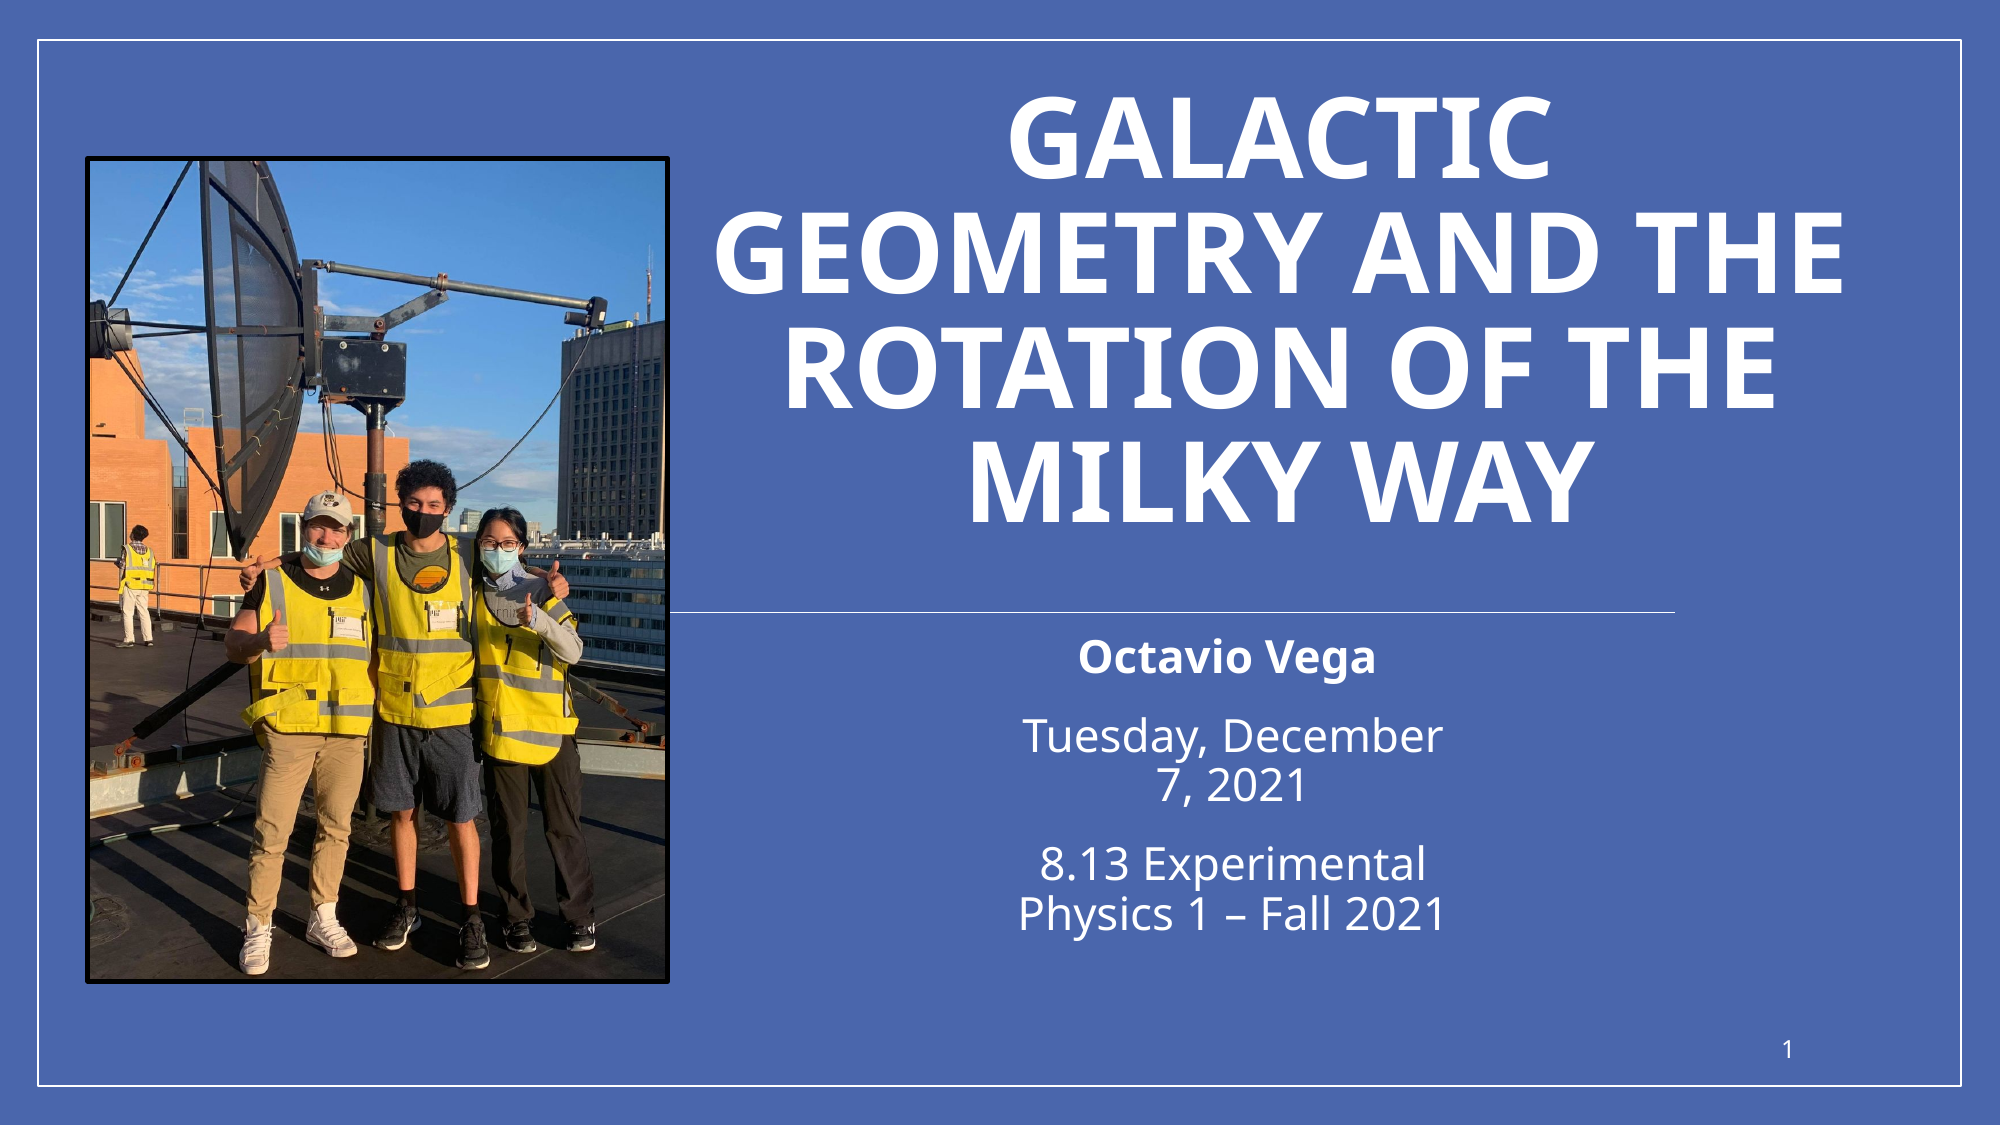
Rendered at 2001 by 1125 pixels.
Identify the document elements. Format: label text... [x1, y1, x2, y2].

subtitle Octavio Vega Tuesday, December 7, 2021 8.13 Experimental Physics 1 – Fall 2021 [989, 626, 1478, 979]
picture [89, 160, 666, 980]
title Galactic Geometry and the Rotation of the Milky Way [675, 144, 1885, 554]
slide_number 1 [1530, 1020, 1811, 1081]
